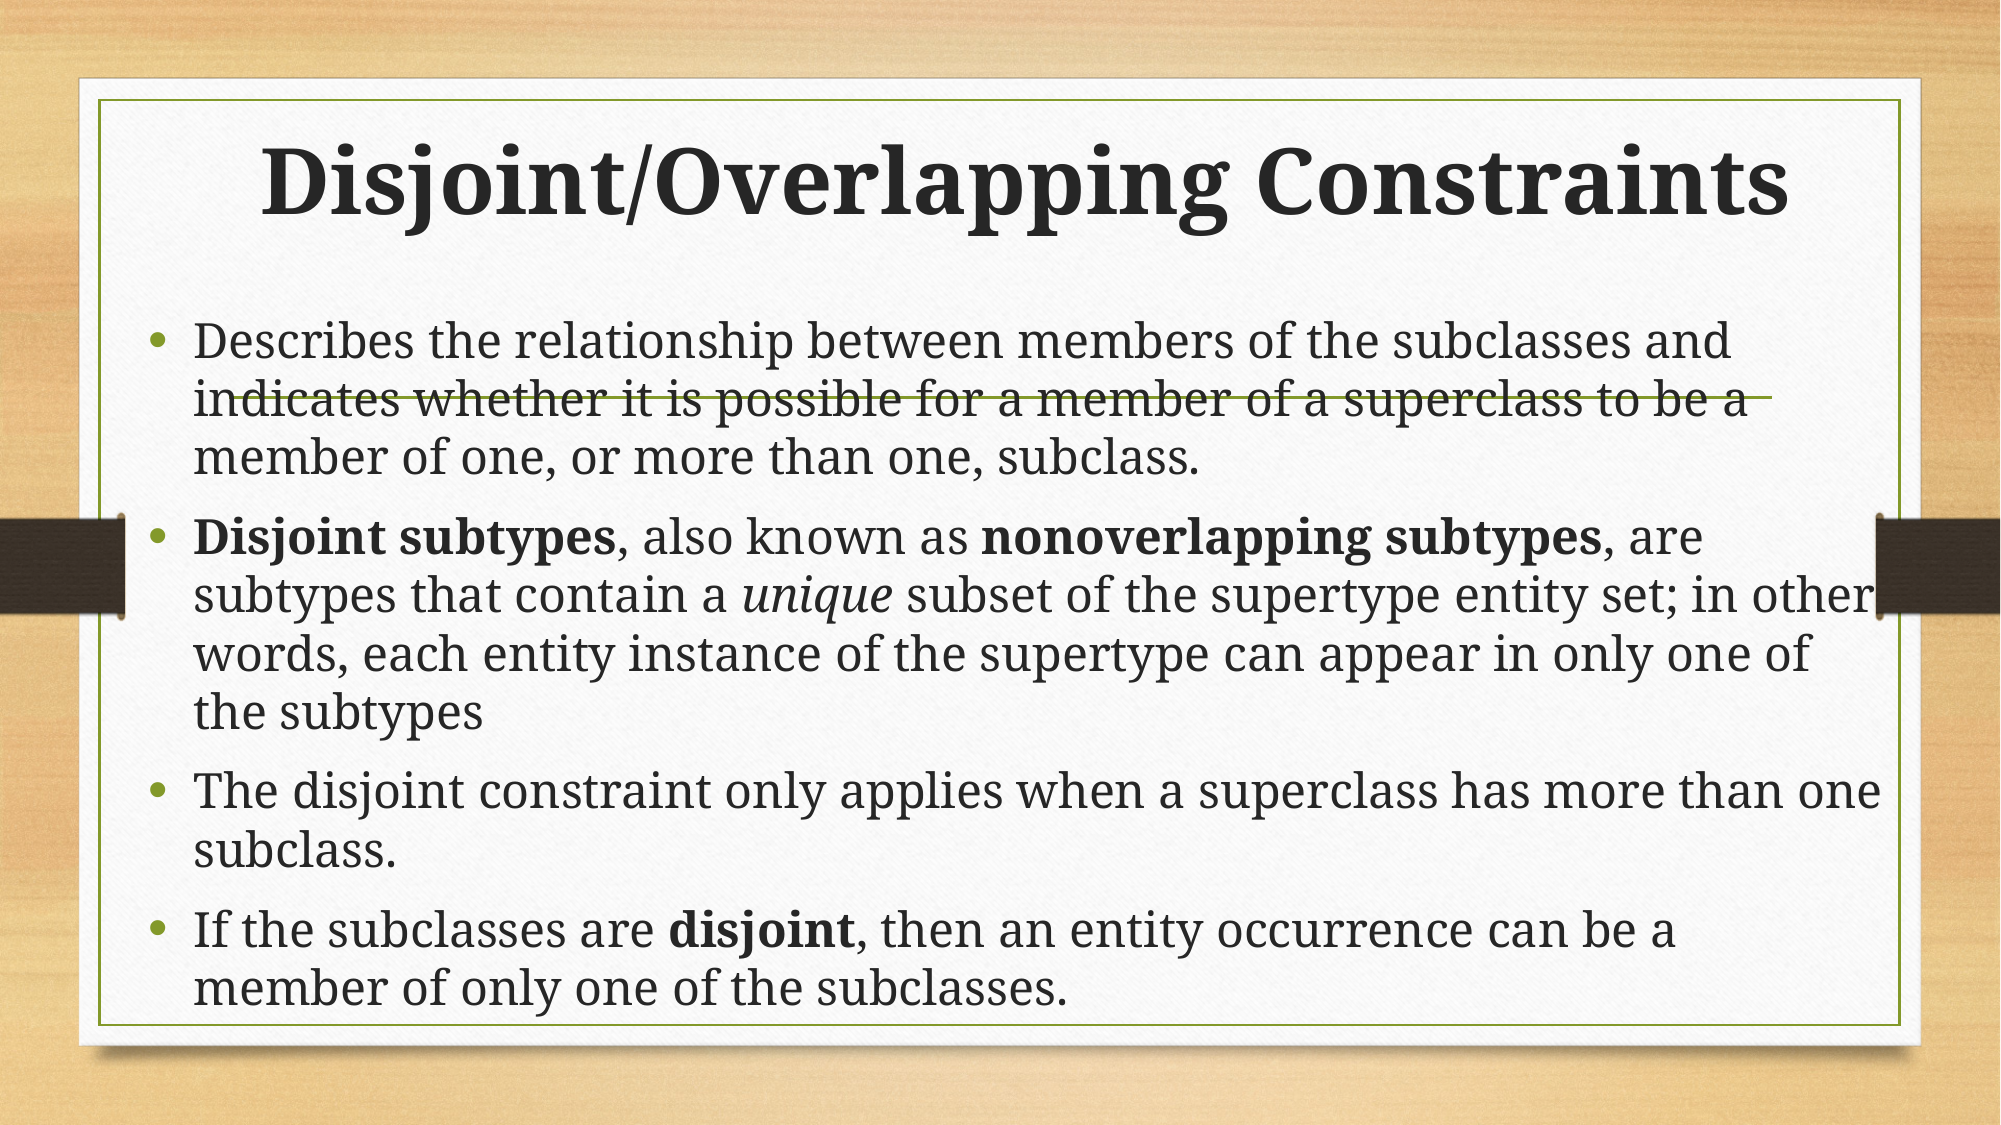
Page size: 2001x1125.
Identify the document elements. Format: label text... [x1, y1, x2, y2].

picture [0, 0, 2001, 1125]
title Disjoint/Overlapping Constraints [133, 53, 1921, 303]
list Describes the relationship between members of the subclasses and indicates whether it is possible for a member of a superclass to be a member of one, or more than one, subclass. Disjoint subtypes, also known as nonoverlapping subtypes, are subtypes that contain a unique subset of the supertype entity set; in other words, each entity instance of the supertype can appear in only one of the subtypes The disjoint constraint only applies when a superclass has more than one subclass. If the subclasses are disjoint, then an entity occurrence can be a member of only one of the subclasses. [133, 302, 1900, 1024]
